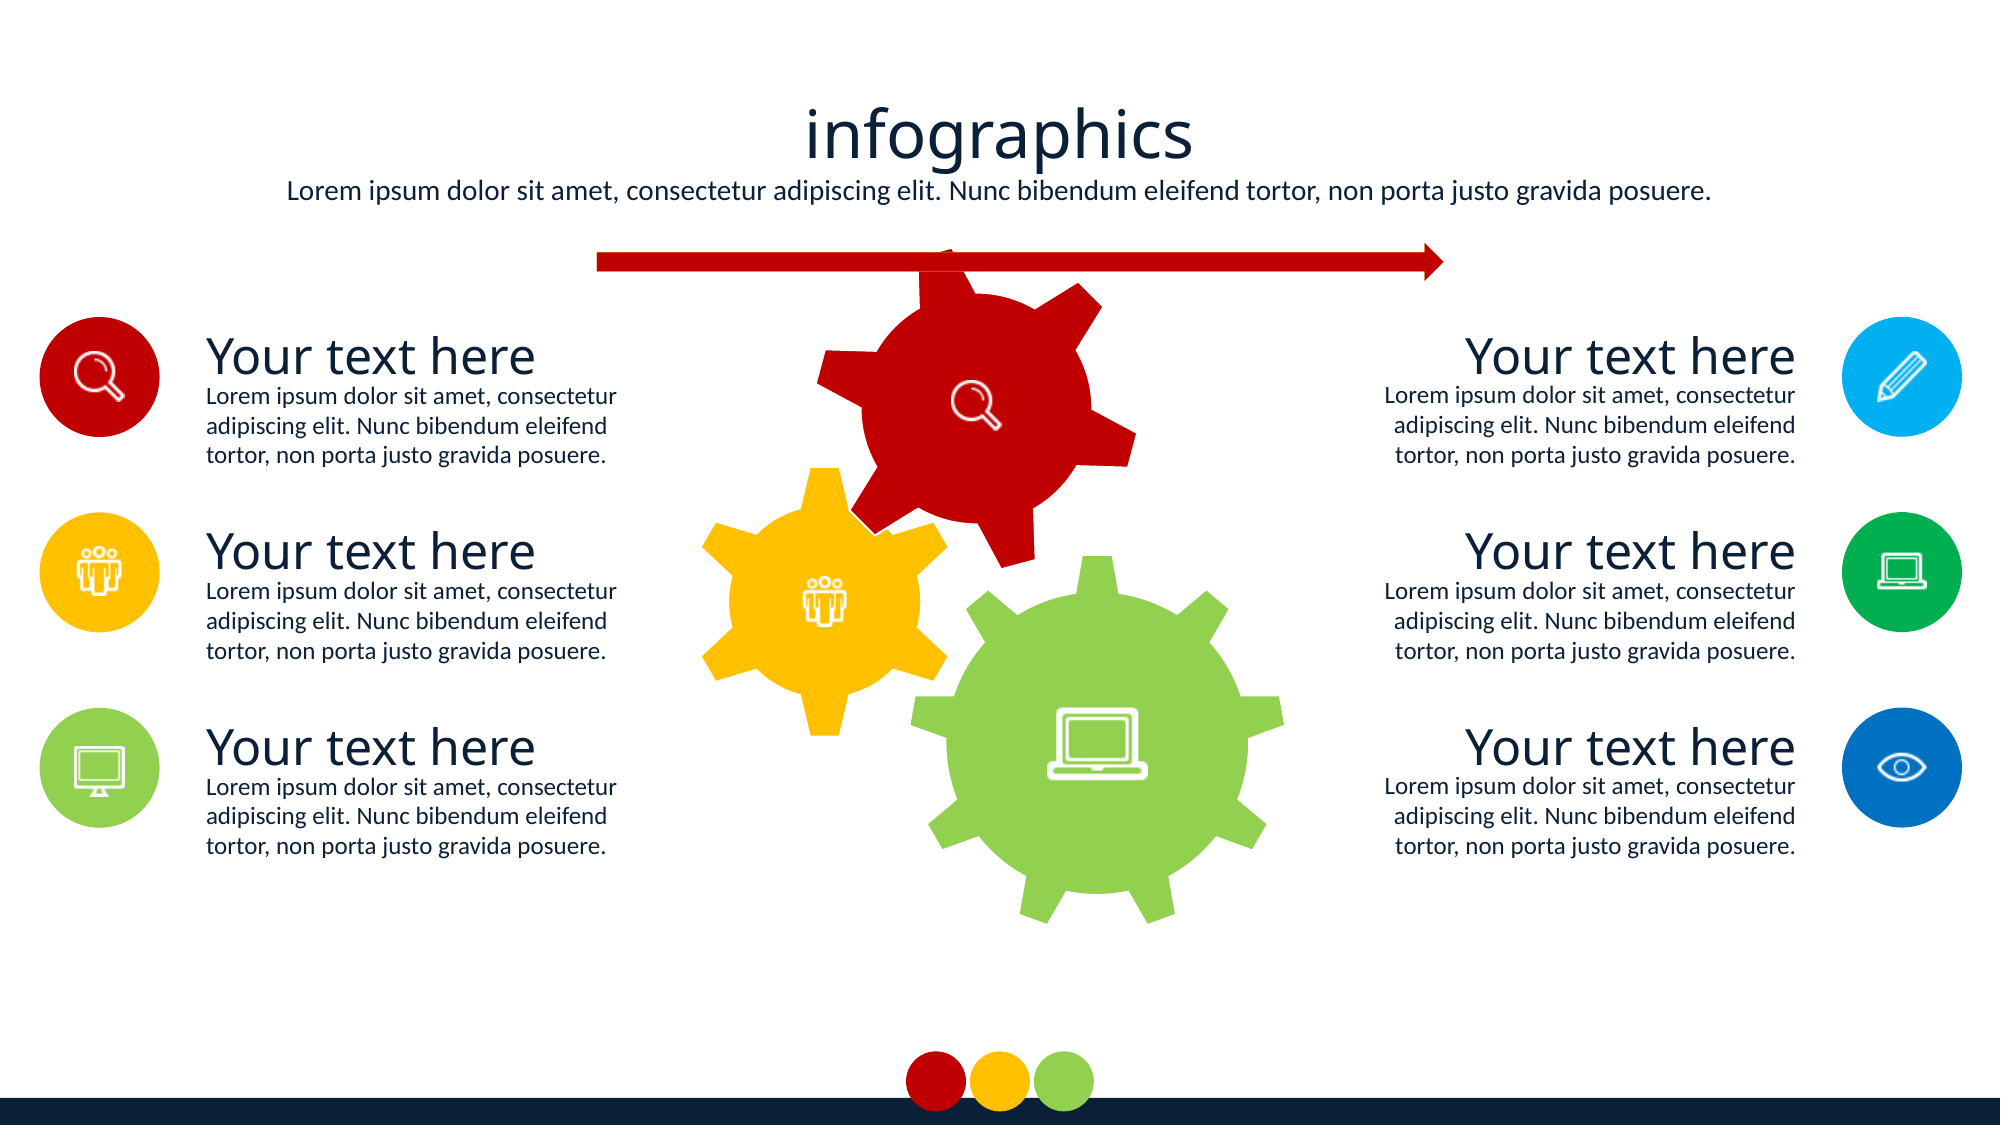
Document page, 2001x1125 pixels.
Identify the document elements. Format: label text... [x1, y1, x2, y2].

text_box [1840, 706, 1964, 829]
text_box Lorem ipsum dolor sit amet, consectetur adipiscing elit. Nunc bibendum eleifend tortor, non porta justo gravida posuere. [191, 783, 440, 868]
picture [1876, 545, 1928, 596]
picture [1047, 692, 1148, 793]
text_box Lorem ipsum dolor sit amet, consectetur adipiscing elit. Nunc bibendum eleifend tortor, non porta justo gravida posuere. [191, 392, 440, 477]
picture [74, 351, 125, 402]
text_box Lorem ipsum dolor sit amet, consectetur adipiscing elit. Nunc bibendum eleifend tortor, non porta justo gravida posuere. [191, 588, 440, 672]
text_box Your text here [191, 707, 440, 783]
text_box [38, 511, 161, 634]
picture [1876, 742, 1928, 793]
picture [799, 576, 851, 627]
text_box [38, 706, 161, 829]
text_box Lorem ipsum dolor sit amet, consectetur adipiscing elit. Nunc bibendum eleifend tortor, non porta justo gravida posuere. [1444, 783, 1812, 867]
text_box Your text here [1444, 316, 1812, 392]
picture [74, 746, 125, 797]
text_box Lorem ipsum dolor sit amet, consectetur adipiscing elit. Nunc bibendum eleifend tortor, non porta justo gravida posuere. [1444, 587, 1812, 672]
picture [74, 546, 125, 597]
text_box Your text here [1444, 512, 1812, 587]
text_box [1840, 315, 1964, 438]
picture [1878, 352, 1926, 401]
picture [951, 380, 1002, 431]
text_box [38, 315, 161, 439]
text_box Your text here [191, 317, 440, 392]
text_box [1840, 511, 1964, 634]
text_box Lorem ipsum dolor sit amet, consectetur adipiscing elit. Nunc bibendum eleifend tortor, non porta justo gravida posuere. [0, 180, 2000, 214]
text_box Your text here [191, 512, 440, 588]
text_box Lorem ipsum dolor sit amet, consectetur adipiscing elit. Nunc bibendum eleifend tortor, non porta justo gravida posuere. [1444, 392, 1812, 477]
text_box infographics [0, 84, 2000, 180]
text_box Your text here [1444, 707, 1812, 783]
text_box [440, 242, 1444, 933]
